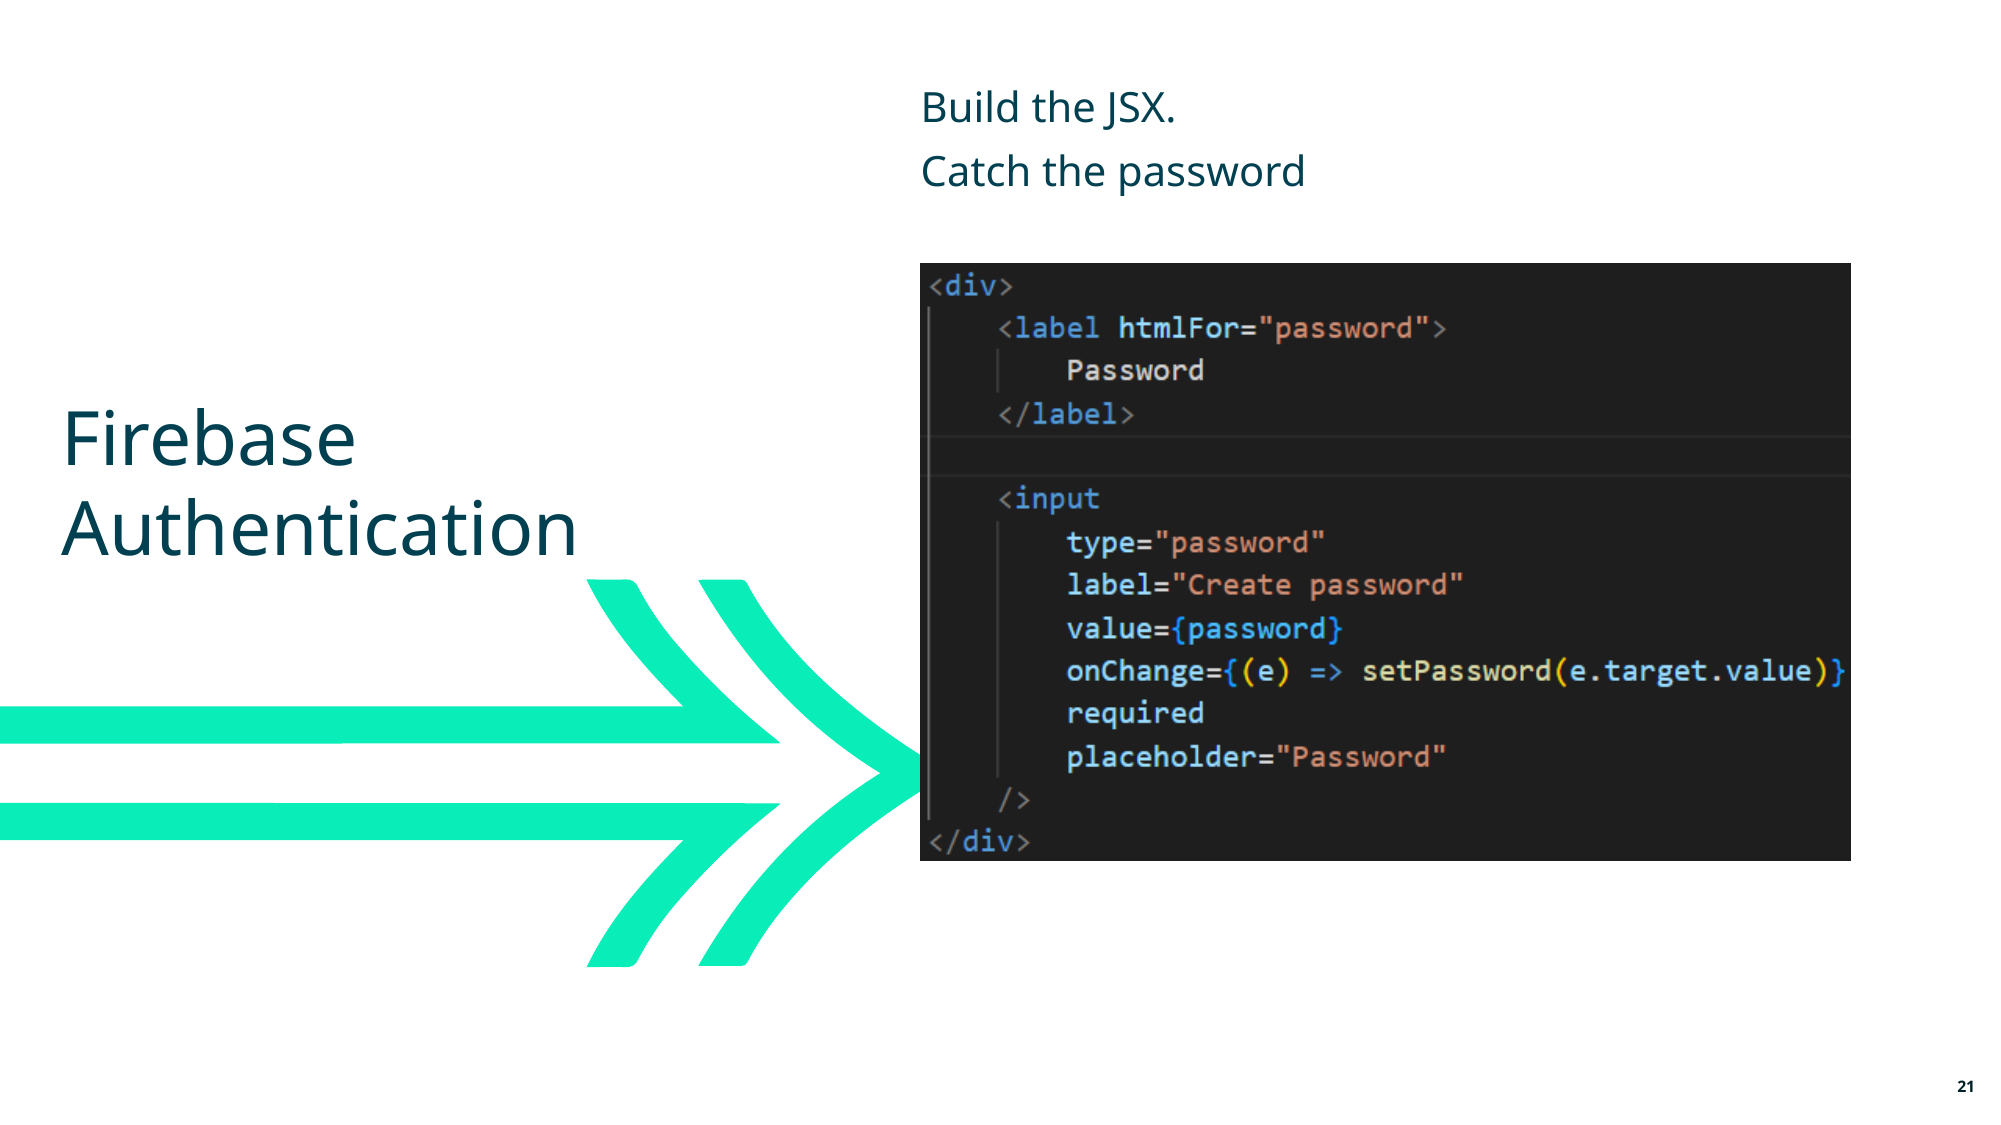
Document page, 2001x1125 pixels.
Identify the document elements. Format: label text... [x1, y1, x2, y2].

picture [920, 263, 1851, 861]
text_box Build the JSX. Catch the password [920, 81, 1911, 575]
list Firebase Authentication [61, 450, 739, 571]
slide_number 21 [1846, 1068, 1976, 1098]
